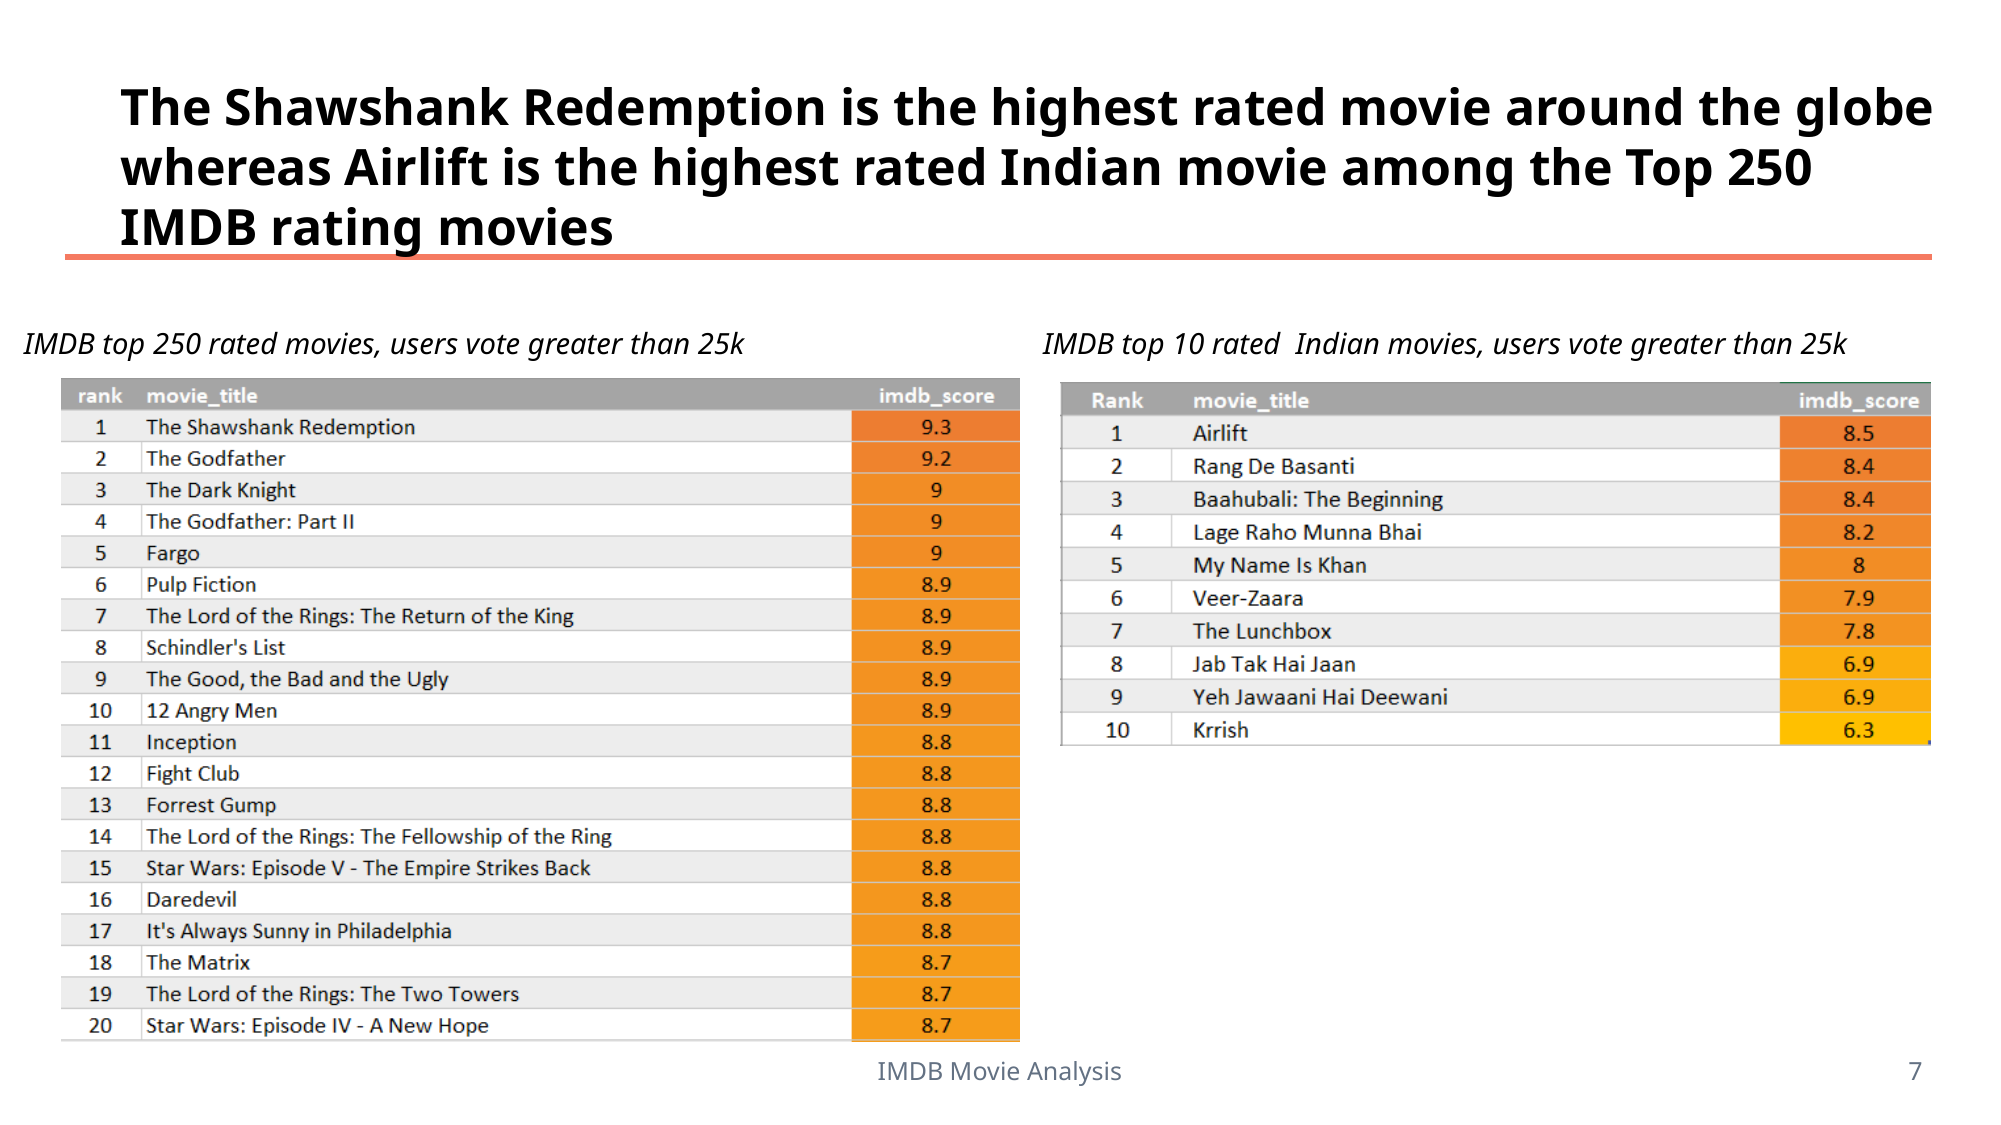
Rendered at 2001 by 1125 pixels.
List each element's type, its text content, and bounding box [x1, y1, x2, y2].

slide_number 7 [1487, 1042, 1938, 1103]
picture [61, 378, 1020, 1043]
text_box The Shawshank Redemption is the highest rated movie around the globe whereas Airlift is the highest rated Indian movie among the Top 250 IMDB rating movies [105, 67, 1974, 263]
text_box IMDB top 10 rated Indian movies, users vote greater than 25k [1028, 317, 1863, 368]
picture [1060, 382, 1931, 746]
footer IMDB Movie Analysis [662, 1042, 1338, 1103]
text_box IMDB top 250 rated movies, users vote greater than 25k [9, 317, 760, 368]
